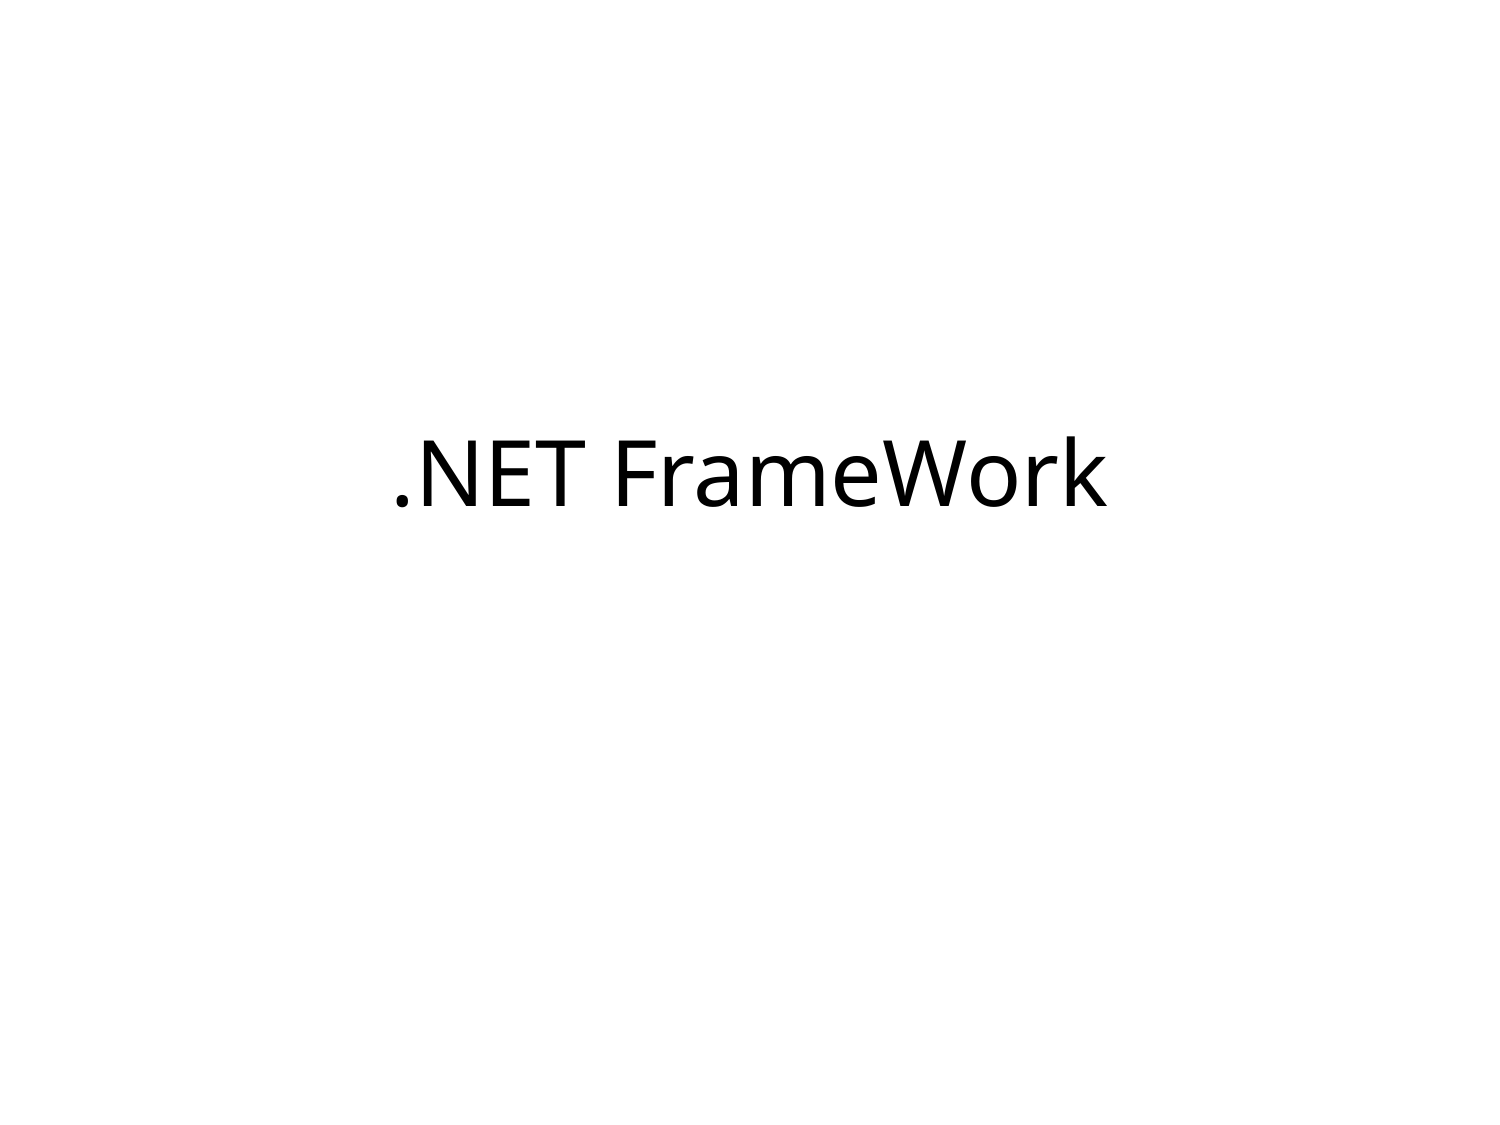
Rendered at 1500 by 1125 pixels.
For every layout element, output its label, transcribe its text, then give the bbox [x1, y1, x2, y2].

title .NET FrameWork [112, 349, 1388, 591]
